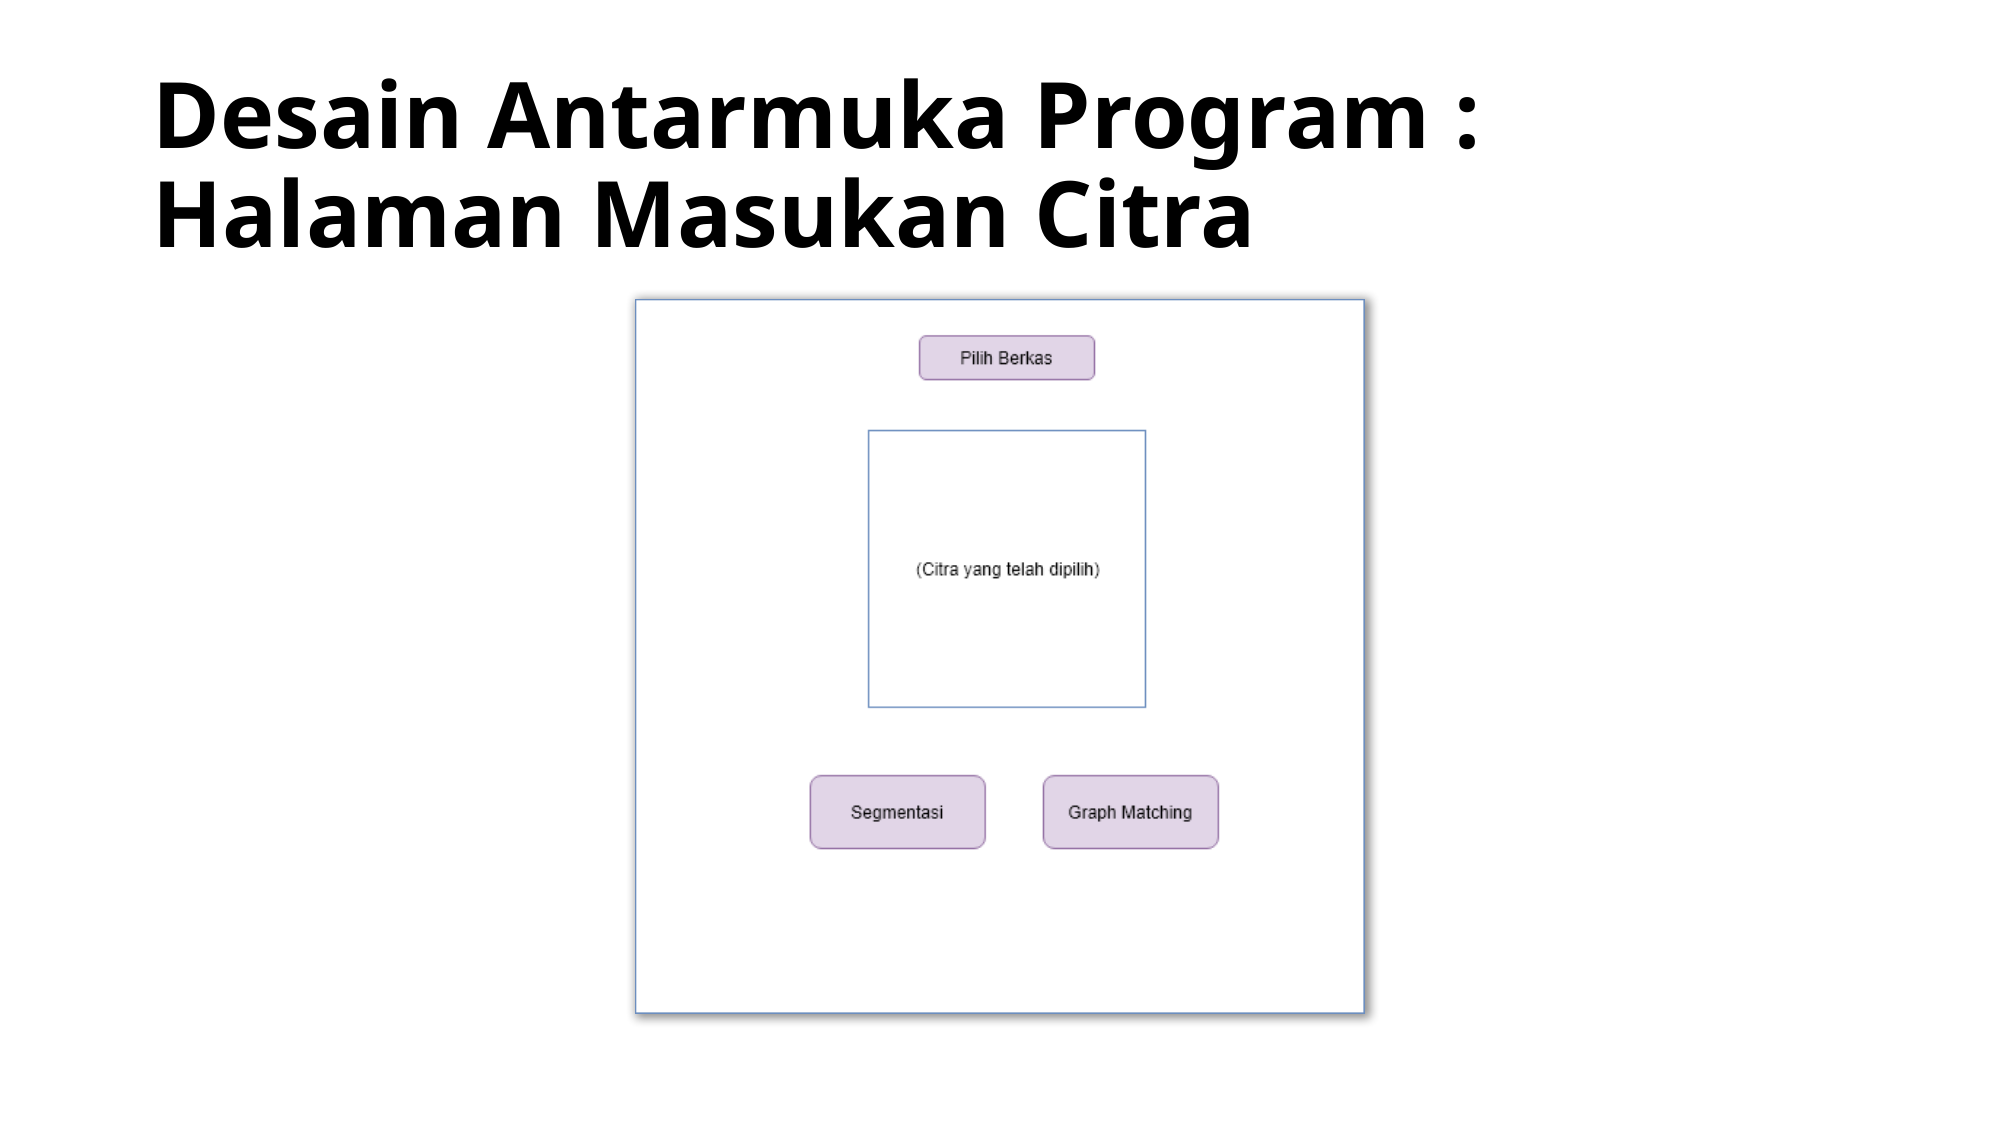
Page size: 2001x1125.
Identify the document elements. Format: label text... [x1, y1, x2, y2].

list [635, 299, 1365, 1014]
title Desain Antarmuka Program : Halaman Masukan Citra [137, 59, 1863, 278]
